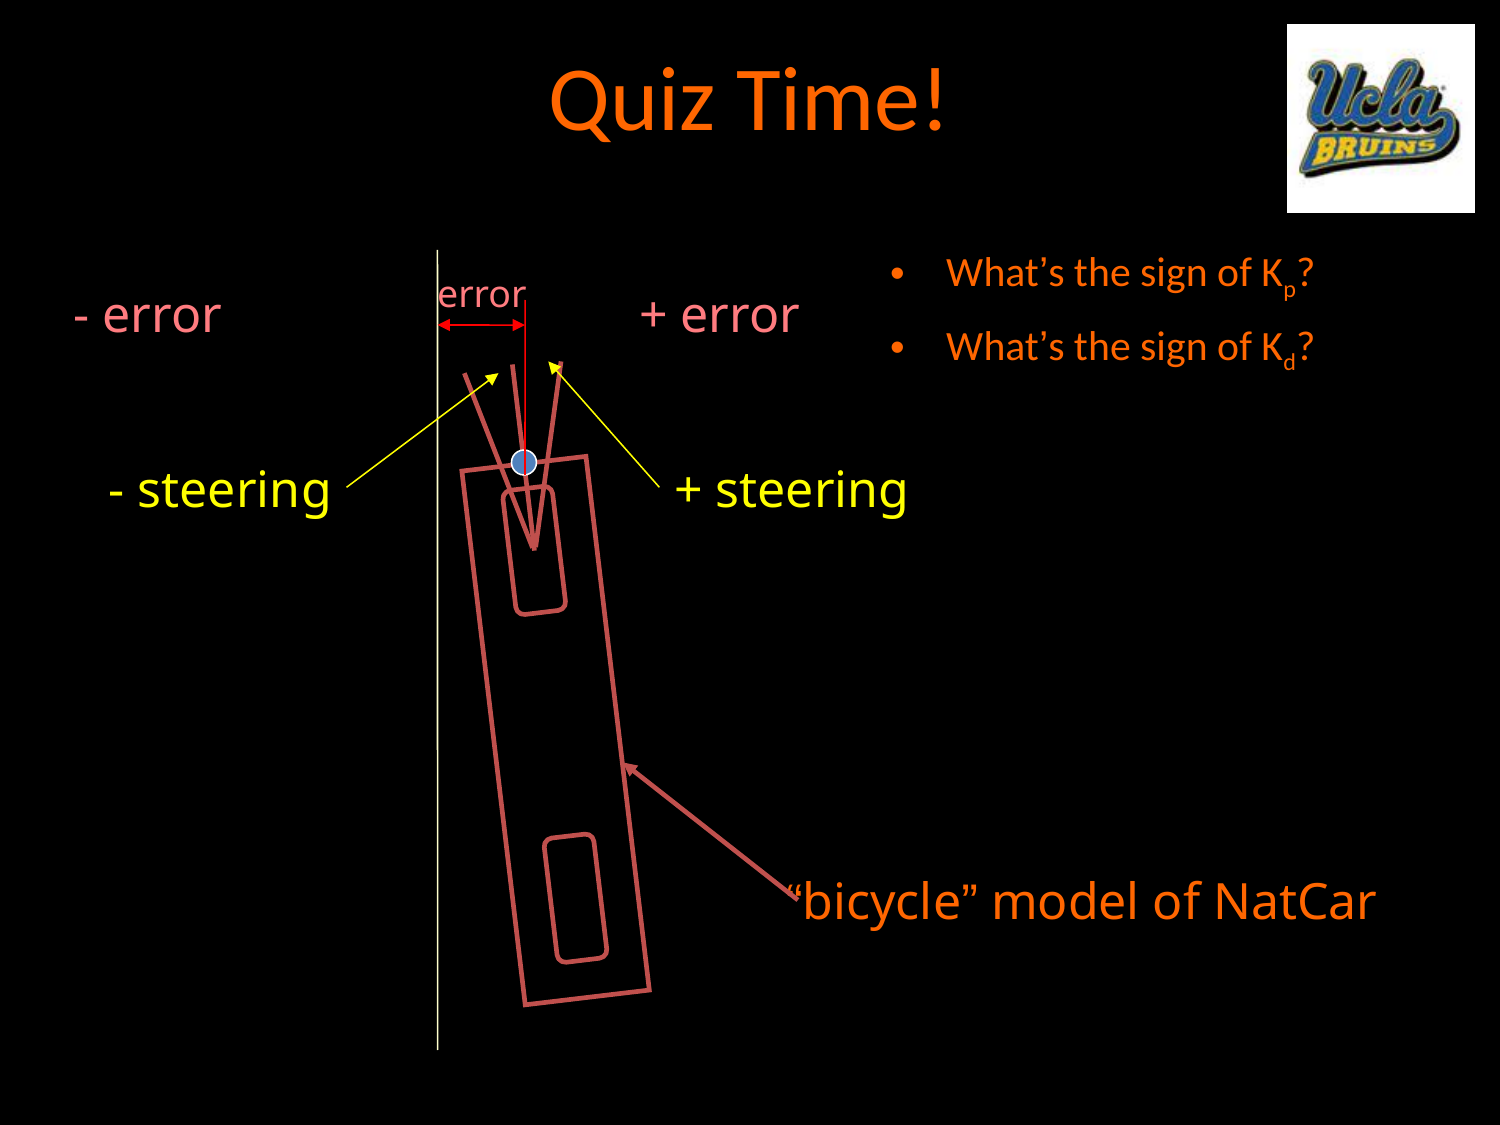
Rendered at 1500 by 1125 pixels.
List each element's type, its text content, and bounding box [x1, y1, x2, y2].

text_box - error [59, 274, 238, 350]
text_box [560, 358, 663, 488]
text_box + steering [659, 449, 925, 525]
text_box “bicycle” model of NatCar [771, 862, 1393, 938]
list What’s the sign of Kp? What’s the sign of Kd? [875, 237, 1388, 463]
text_box [622, 762, 798, 901]
picture [1287, 24, 1475, 213]
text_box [487, 362, 613, 1001]
text_box error [422, 262, 542, 323]
title Quiz Time! [112, 24, 1388, 163]
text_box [340, 370, 464, 488]
text_box + error [624, 274, 816, 350]
text_box - steering [94, 449, 347, 525]
text_box [437, 318, 526, 332]
